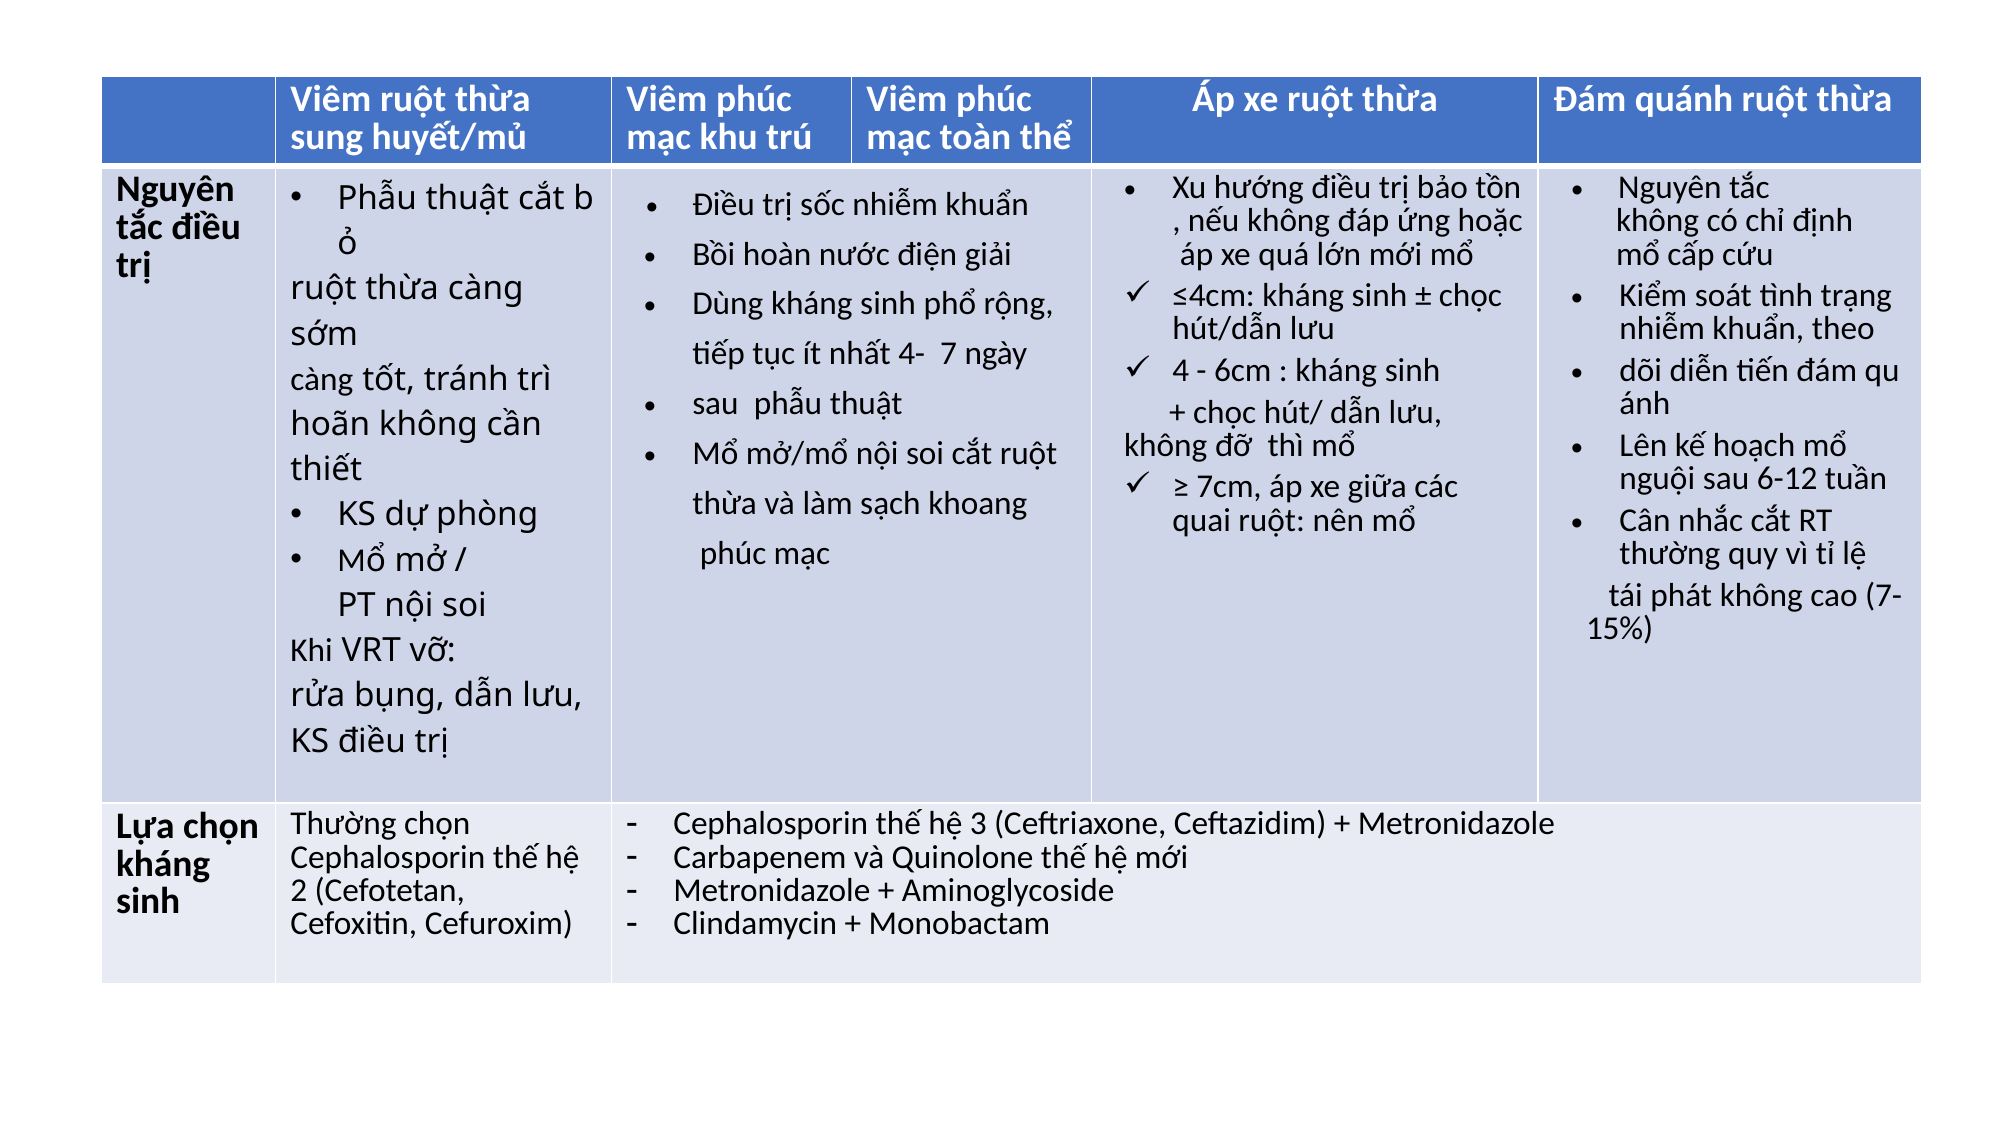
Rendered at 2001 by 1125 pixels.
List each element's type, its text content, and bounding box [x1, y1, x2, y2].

table_cell Nguyên tắc không có chỉ định mổ cấp cứu Kiểm soát tình trạng nhiễm khuẩn, theo dõi diễn tiến đám quánh Lên kế hoạch mổ nguội sau 6-12 tuần Cân nhắc cắt RT thường quy vì tỉ lệ tái phát không cao (7- 15%) [1539, 169, 1921, 802]
table_cell Cephalosporin thế hệ 3 (Ceftriaxone, Ceftazidim) + Metronidazole Carbapenem và Quinolone thế hệ mới Metronidazole + Aminoglycoside Clindamycin + Monobactam [612, 804, 1921, 983]
table_cell Nguyên tắc điều trị [102, 169, 275, 802]
table_header [102, 77, 275, 163]
table_header Viêm phúc mạc toàn thể [852, 77, 1091, 163]
table_header Áp xe ruột thừa [1092, 77, 1537, 163]
table_header Đám quánh ruột thừa [1539, 77, 1921, 163]
table_cell Phẫu thuật cắt bỏ ruột thừa càng sớm càng tốt, tránh trì hoãn không cần thiết KS dự phòng Mổ mở / PT nội soi Khi VRT vỡ: rửa bụng, dẫn lưu, KS điều trị [276, 169, 611, 802]
table_cell Thường chọn Cephalosporin thế hệ 2 (Cefotetan, Cefoxitin, Cefuroxim) [276, 804, 611, 983]
table_cell Điều trị sốc nhiễm khuẩn Bồi hoàn nước điện giải Dùng kháng sinh phổ rộng, tiếp tục ít nhất 4- 7 ngày sau phẫu thuật Mổ mở/mổ nội soi cắt ruột thừa và làm sạch khoang phúc mạc [612, 169, 1091, 802]
table_header Viêm phúc mạc khu trú [612, 77, 851, 163]
table_cell Lựa chọn kháng sinh [102, 804, 275, 983]
table_header Viêm ruột thừa sung huyết/mủ [276, 77, 611, 163]
table_cell Xu hướng điều trị bảo tồn, nếu không đáp ứng hoặc áp xe quá lớn mới mổ ≤4cm: kháng sinh ± chọc hút/dẫn lưu 4 - 6cm : kháng sinh + chọc hút/ dẫn lưu, không đỡ thì mổ ≥ 7cm, áp xe giữa các quai ruột: nên mổ [1092, 169, 1537, 802]
